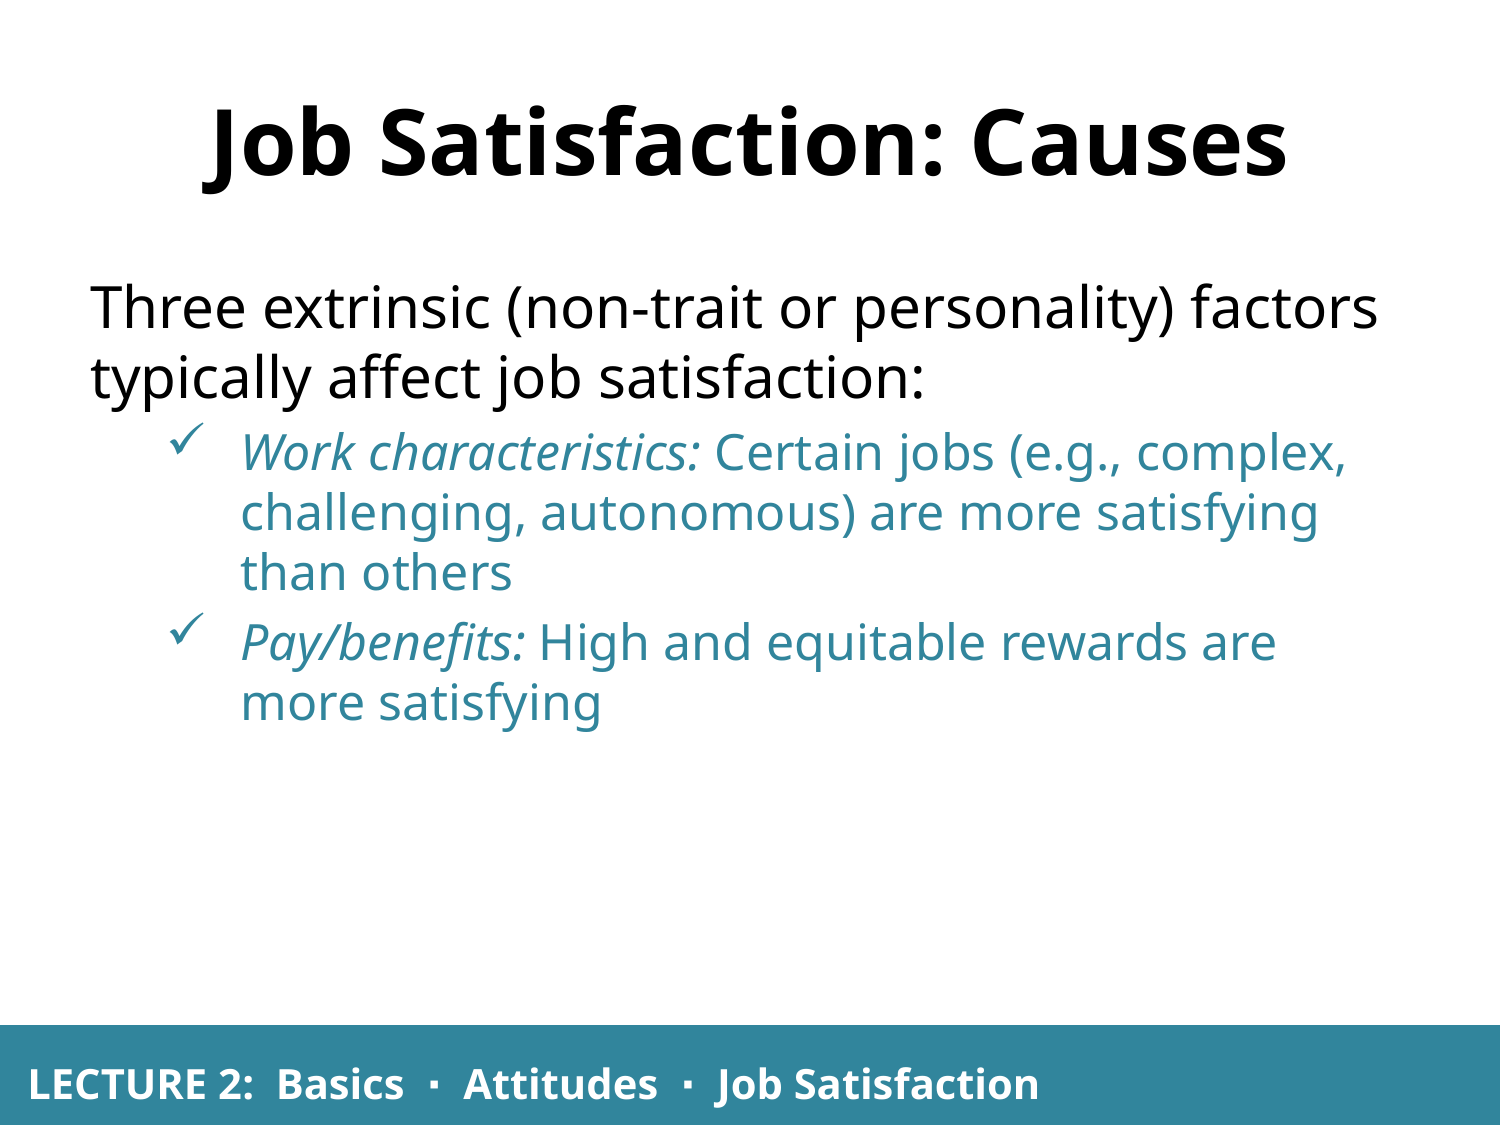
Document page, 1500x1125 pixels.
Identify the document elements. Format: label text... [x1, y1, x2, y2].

title Job Satisfaction: Causes [75, 45, 1425, 233]
text_box LECTURE 2: Basics ∙ Attitudes ∙ Job Satisfaction [12, 1050, 1488, 1115]
list Three extrinsic (non-trait or personality) factors typically affect job satisfaction: Work characteristics: Certain jobs (e.g., complex, challenging, autonomous) are more satisfying than others Pay/benefits: High and equitable rewards are more satisfying [75, 262, 1425, 1005]
